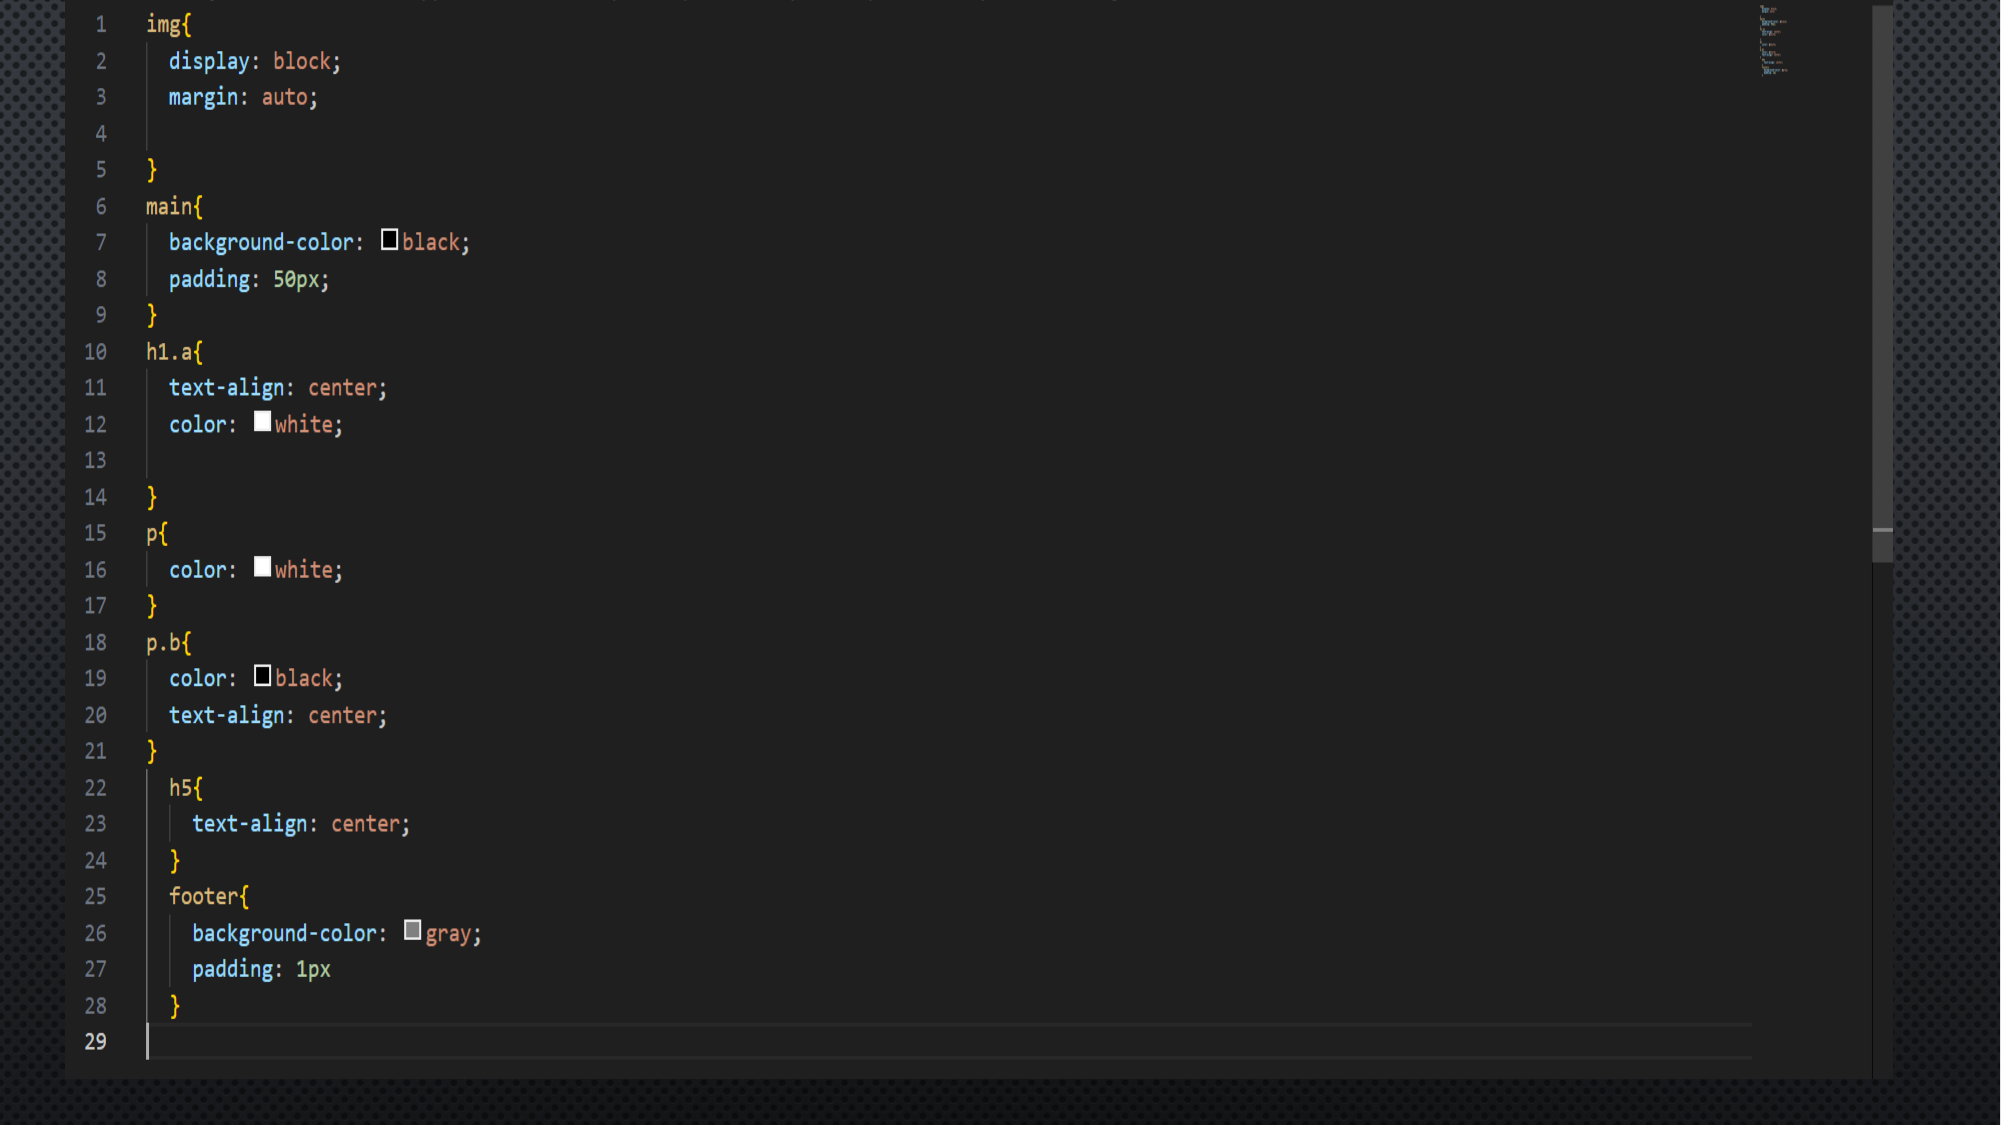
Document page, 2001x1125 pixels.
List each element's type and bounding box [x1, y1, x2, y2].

list [65, 0, 1893, 1079]
